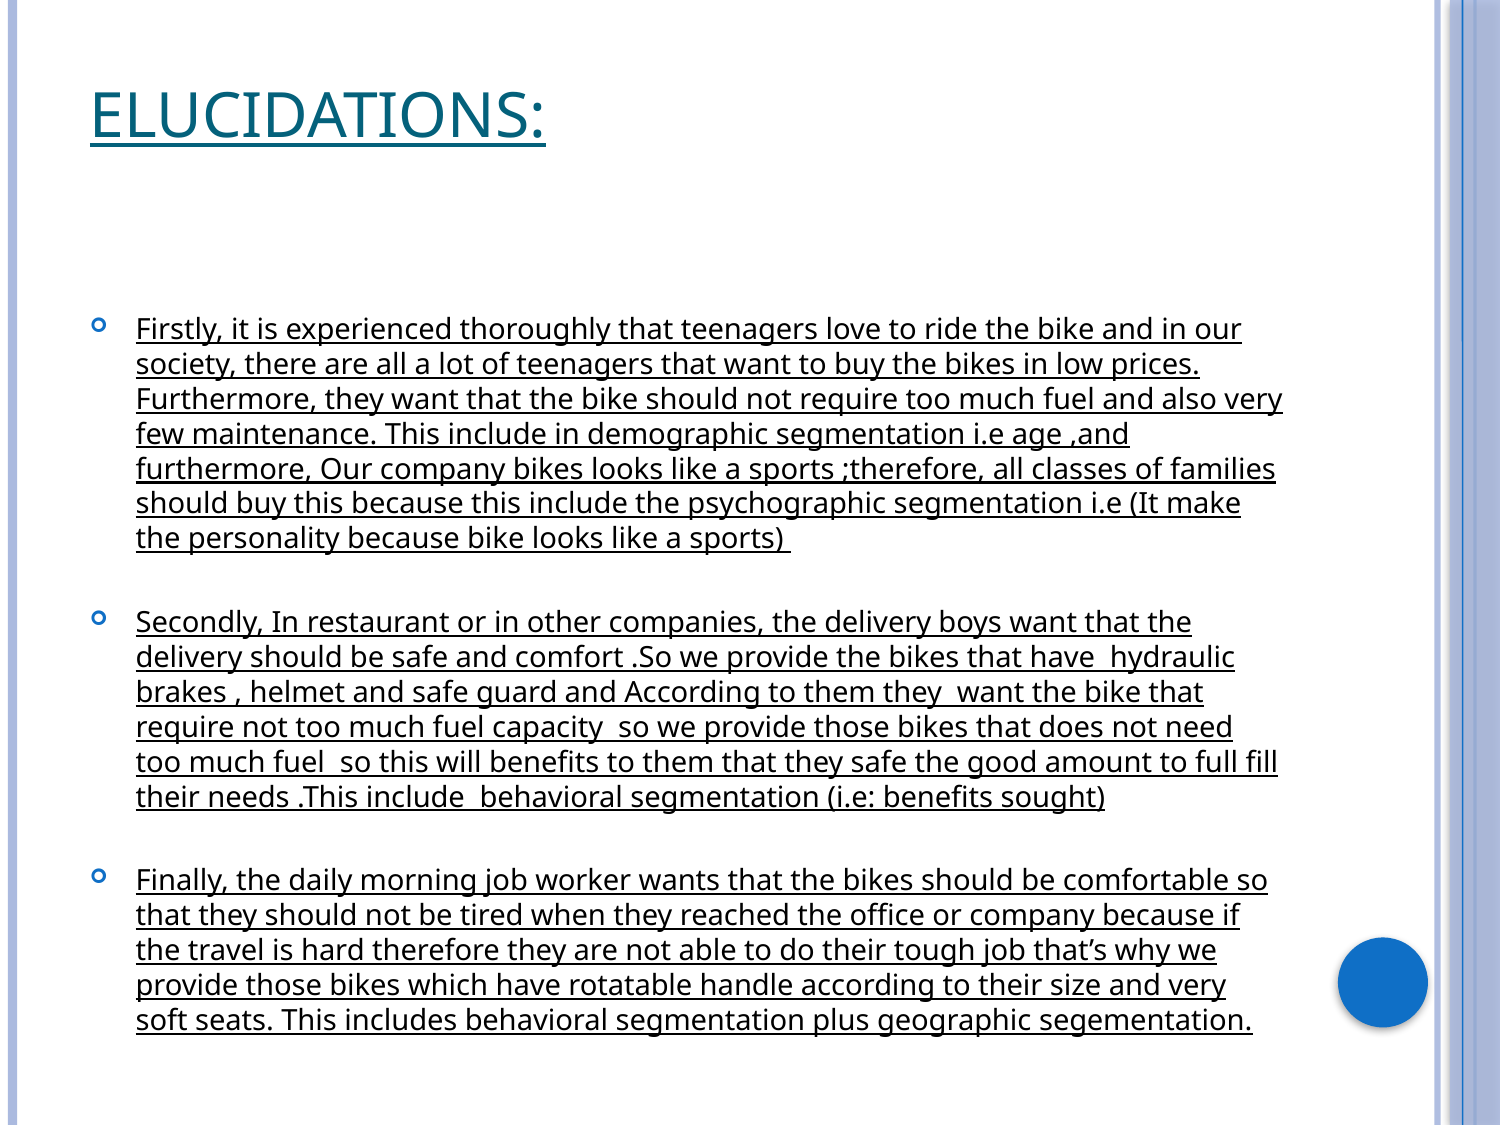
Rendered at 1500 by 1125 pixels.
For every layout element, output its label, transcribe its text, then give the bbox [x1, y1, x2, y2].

title Elucidations: [75, 45, 1300, 233]
list Firstly, it is experienced thoroughly that teenagers love to ride the bike and in our society, there are all a lot of teenagers that want to buy the bikes in low prices. Furthermore, they want that the bike should not require too much fuel and also very few maintenance. This include in demographic segmentation i.e age ,and furthermore, Our company bikes looks like a sports ;therefore, all classes of families should buy this because this include the psychographic segmentation i.e (It make the personality because bike looks like a sports) Secondly, In restaurant or in other companies, the delivery boys want that the delivery should be safe and comfort .So we provide the bikes that have hydraulic brakes , helmet and safe guard and According to them they want the bike that require not too much fuel capacity so we provide those bikes that does not need too much fuel so this will benefits to them that they safe the good amount to full fill their needs .This include behavioral segmentation (i.e: benefits sought) Finally, the daily morning job worker wants that the bikes should be comfortable so that they should not be tired when they reached the office or company because if the travel is hard therefore they are not able to do their tough job that’s why we provide those bikes which have rotatable handle according to their size and very soft seats. This includes behavioral segmentation plus geographic segementation. [75, 262, 1300, 1062]
